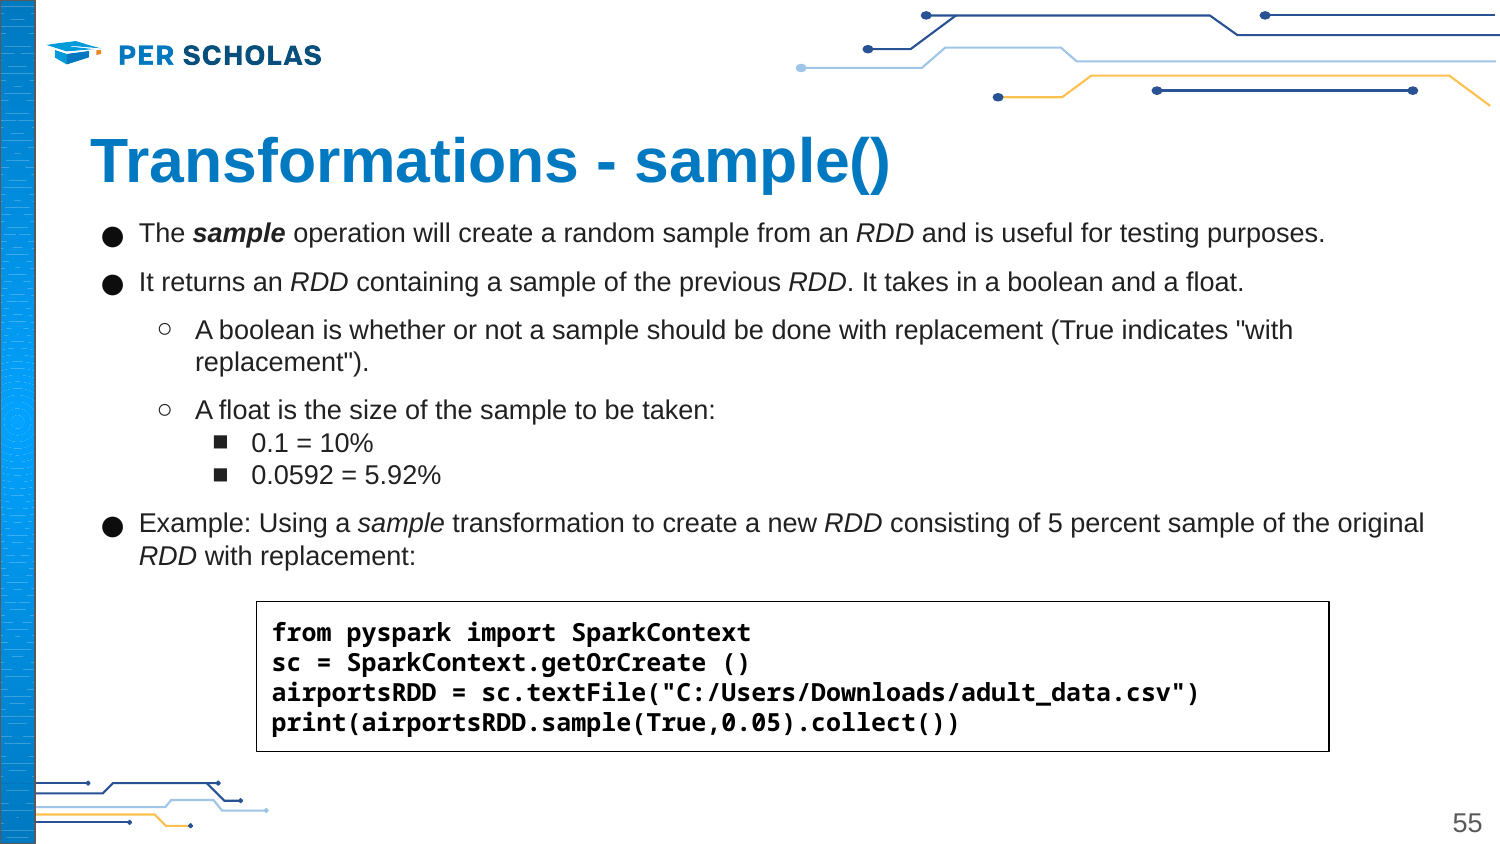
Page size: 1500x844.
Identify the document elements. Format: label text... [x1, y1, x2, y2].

list The sample operation will create a random sample from an RDD and is useful for testing purposes. It returns an RDD containing a sample of the previous RDD. It takes in a boolean and a float. A boolean is whether or not a sample should be done with replacement (True indicates "with replacement"). A float is the size of the sample to be taken: 0.1 = 10% 0.0592 = 5.92% Example: Using a sample transformation to create a new RDD consisting of 5 percent sample of the original RDD with replacement: [71, 204, 1469, 766]
title Transformations - sample() [79, 110, 1478, 205]
text_box from pyspark import SparkContext sc = SparkContext.getOrCreate () airportsRDD = sc.textFile("C:/Users/Downloads/adult_data.csv") print(airportsRDD.sample(True,0.05).collect()) [256, 601, 1329, 752]
picture [36, 17, 339, 83]
slide_number ‹#› [1403, 779, 1494, 844]
